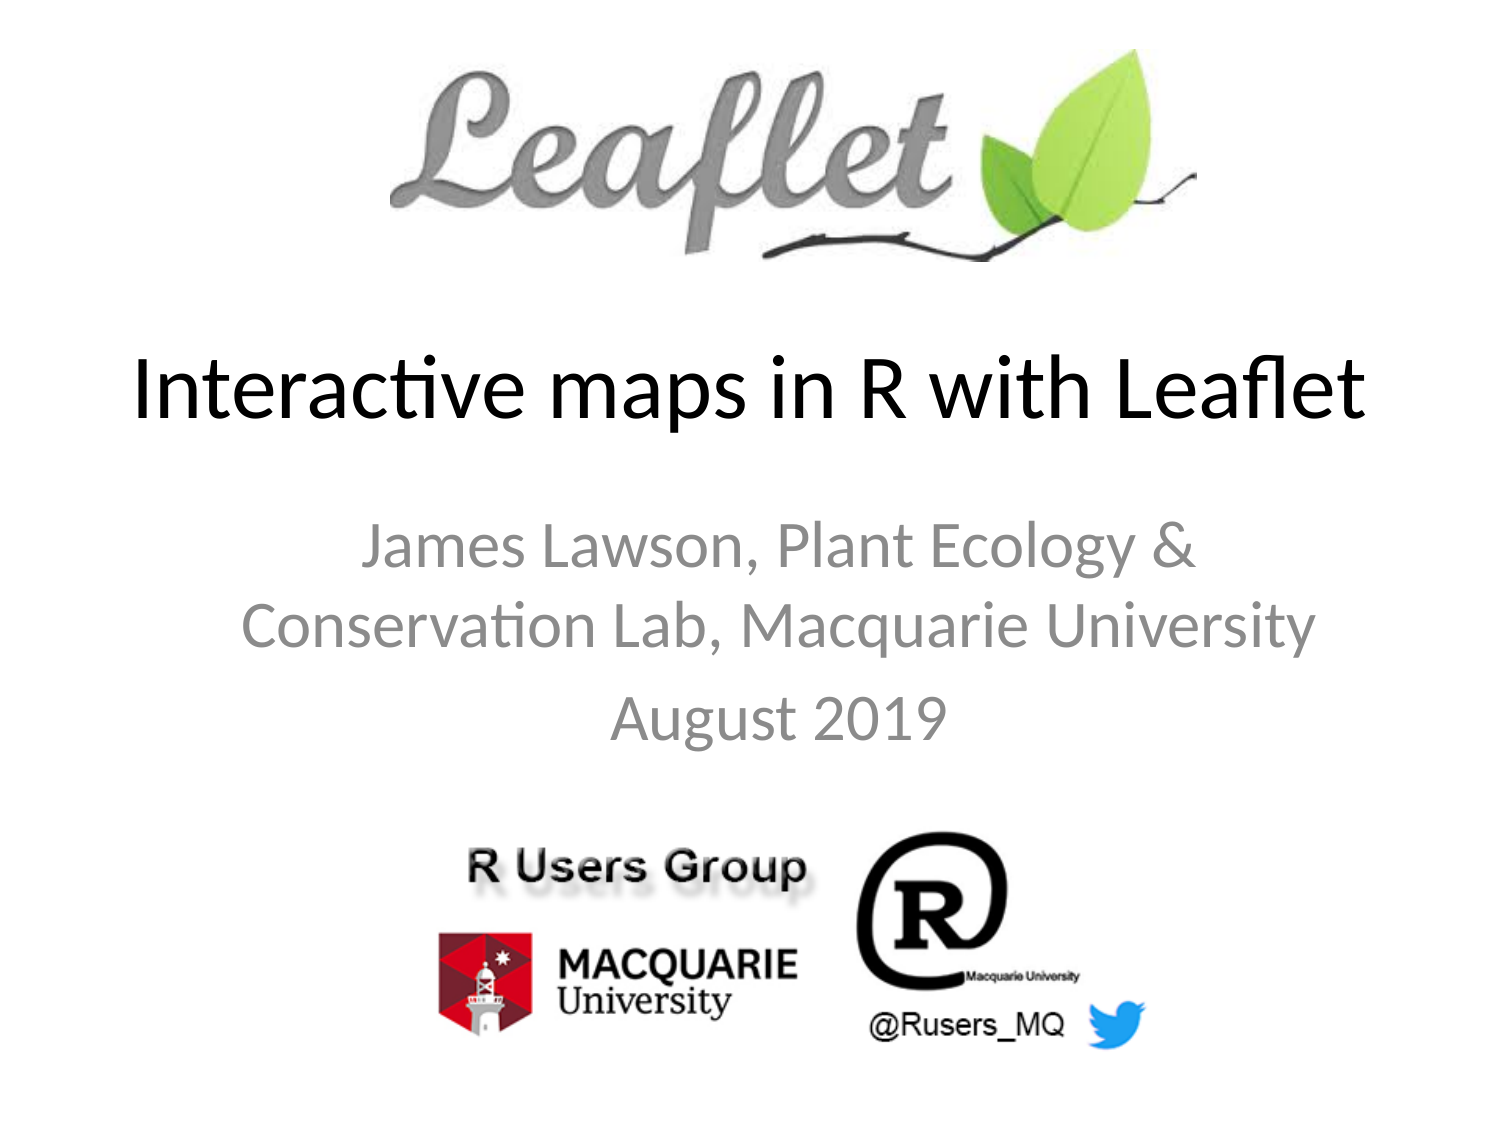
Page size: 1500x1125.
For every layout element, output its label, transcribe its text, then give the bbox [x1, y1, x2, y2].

title Interactive maps in R with Leaflet [112, 261, 1388, 503]
subtitle James Lawson, Plant Ecology & Conservation Lab, Macquarie University August 2019 [197, 493, 1361, 781]
picture [389, 49, 1197, 262]
picture [414, 814, 1173, 1075]
